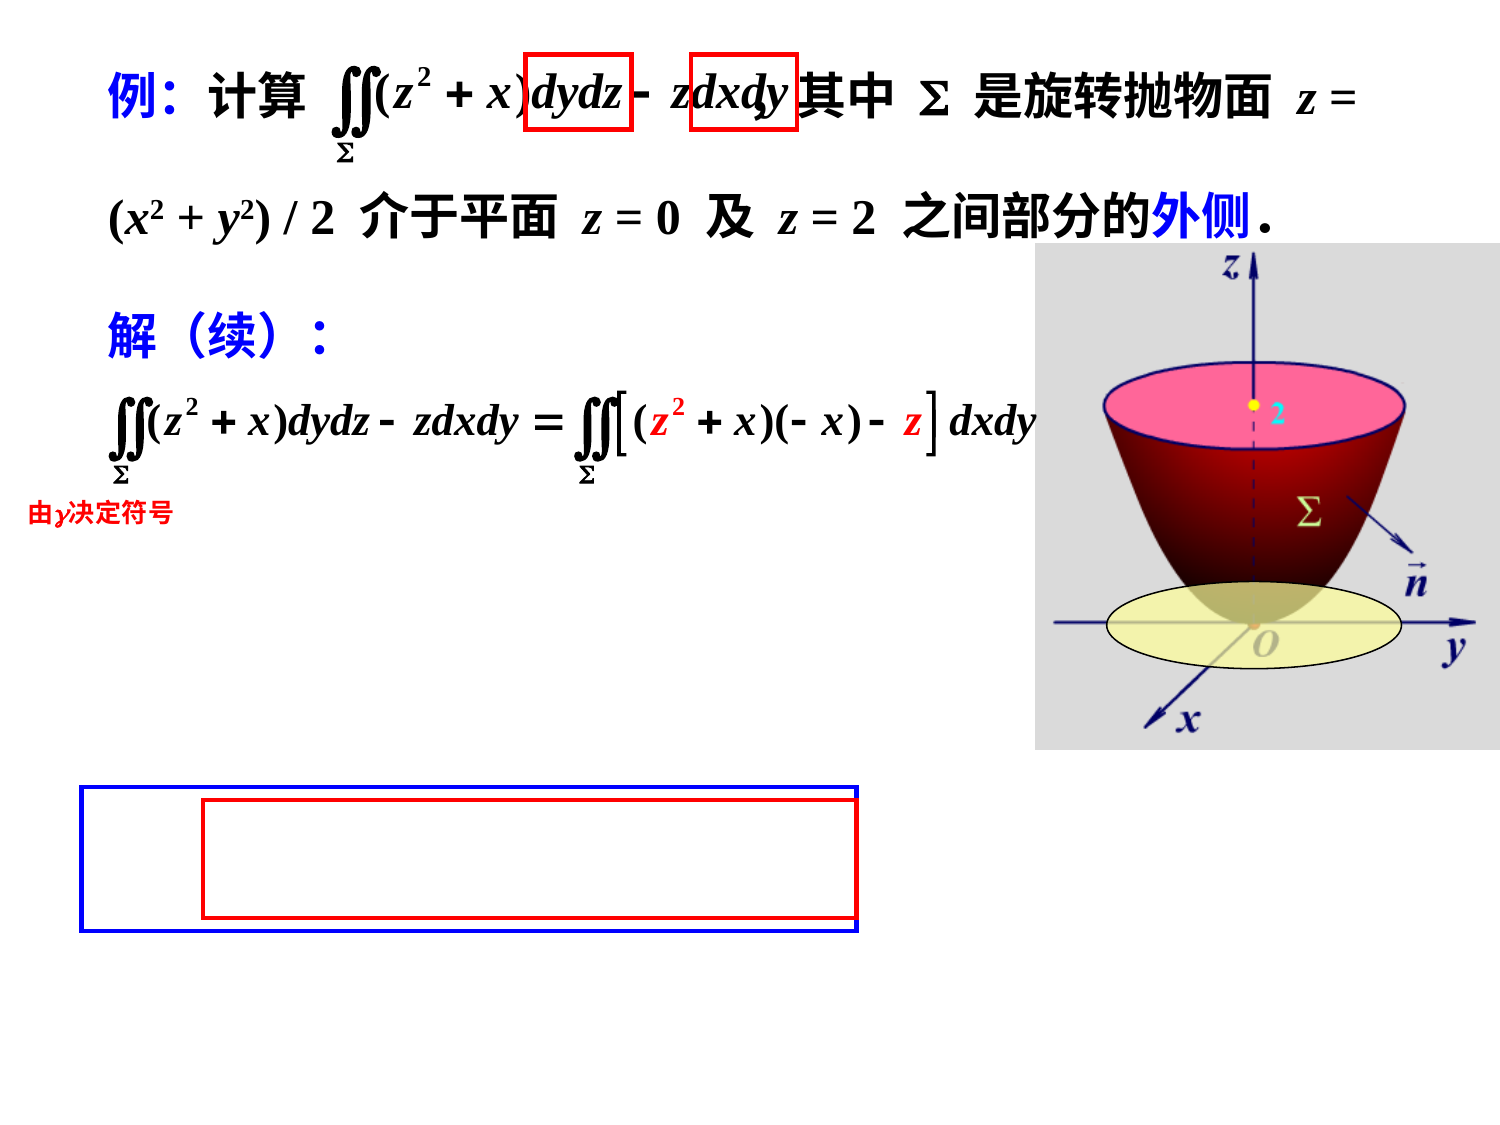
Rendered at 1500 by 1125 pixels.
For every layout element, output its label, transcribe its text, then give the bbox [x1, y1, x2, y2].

list 例：计算 ，其中 S 是旋转抛物面 z = (x2 + y2) / 2 介于平面 z = 0 及 z = 2 之间部分的外侧． 解（续）： [74, 44, 1426, 379]
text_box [23, 491, 182, 538]
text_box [316, 46, 799, 172]
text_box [46, 380, 1416, 1048]
picture [1035, 243, 1500, 751]
